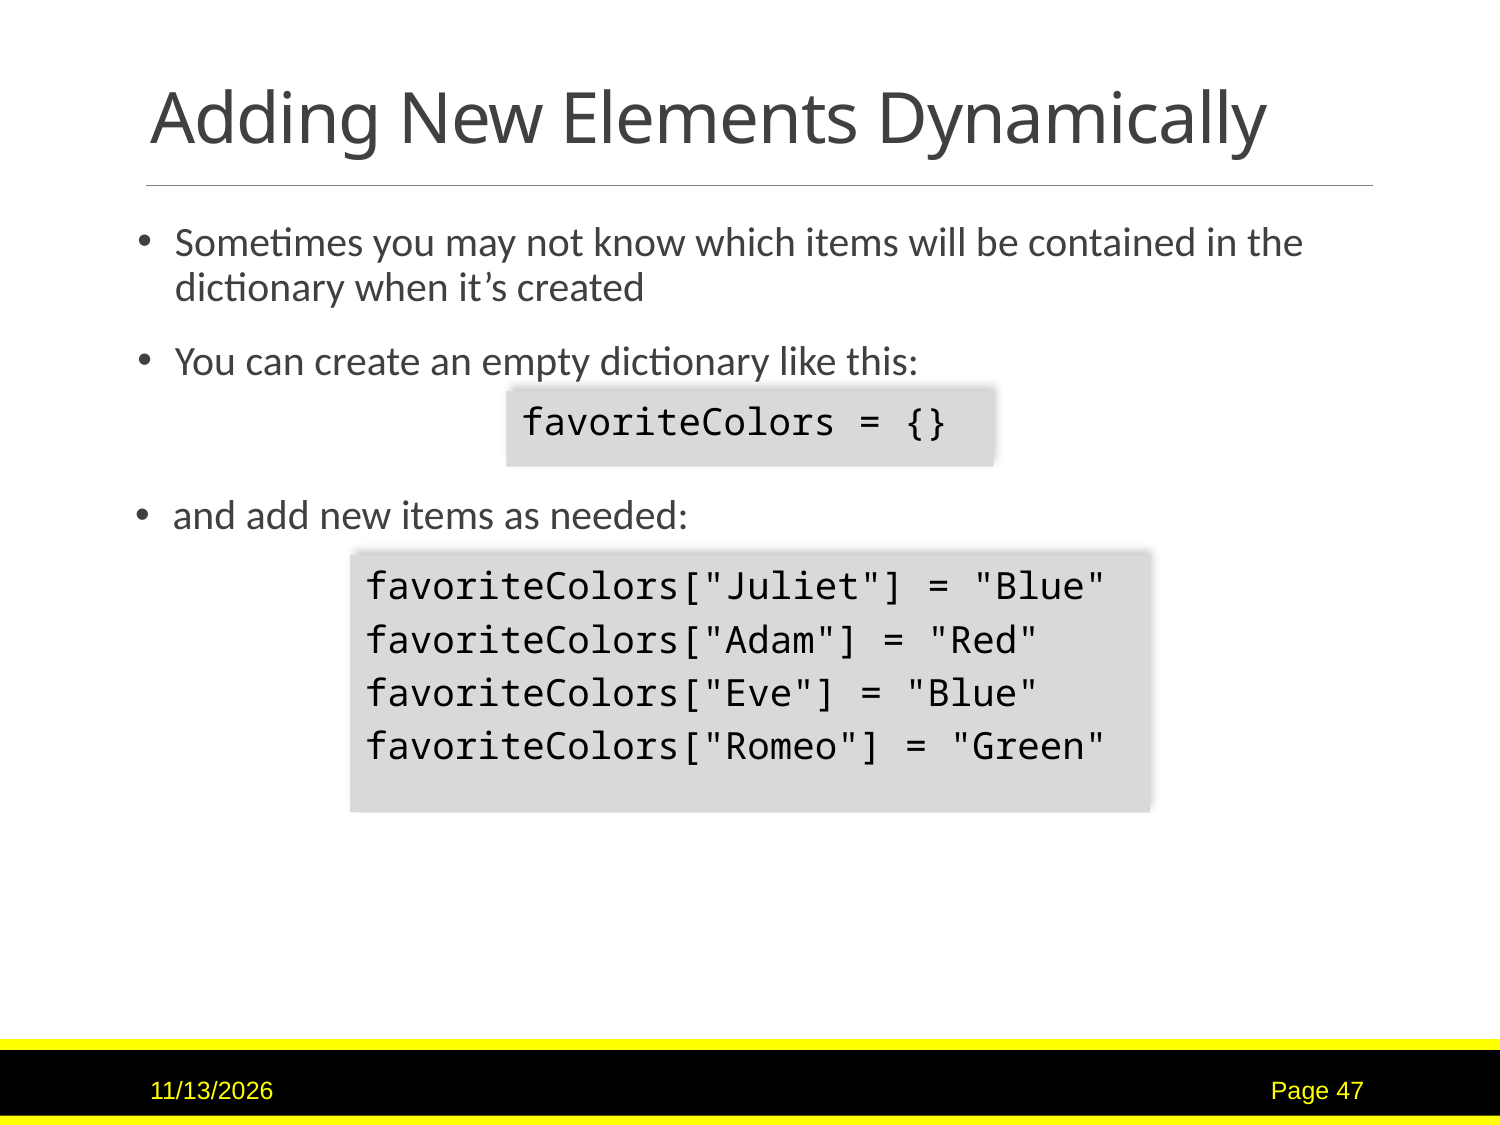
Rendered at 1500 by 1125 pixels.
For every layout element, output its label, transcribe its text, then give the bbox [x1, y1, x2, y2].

text_box Sometimes you may not know which items will be contained in the dictionary when it’s created You can create an empty dictionary like this: [137, 212, 1375, 970]
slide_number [135, 1059, 440, 1120]
slide_number Page 47 [1218, 1059, 1380, 1120]
title Adding New Elements Dynamically [135, 47, 1373, 167]
